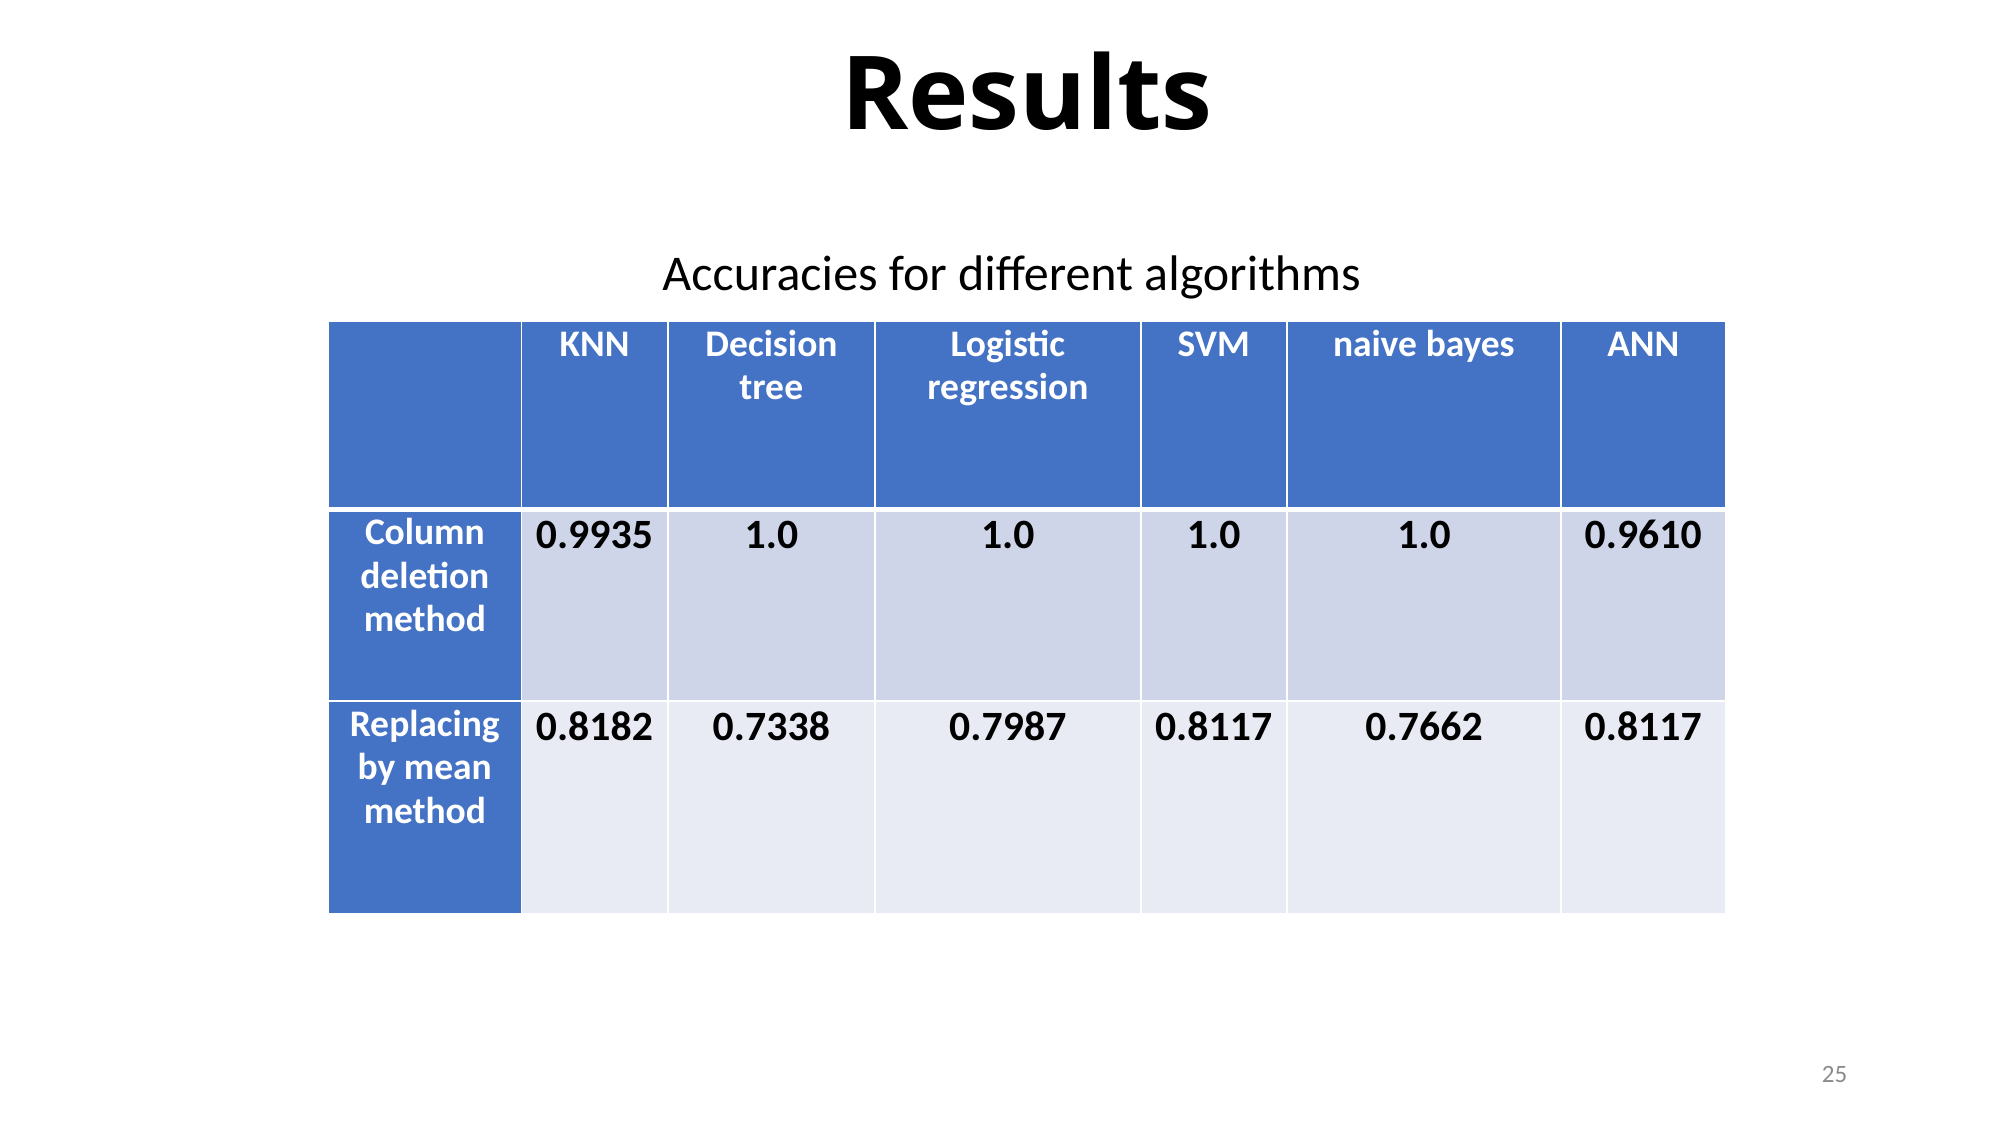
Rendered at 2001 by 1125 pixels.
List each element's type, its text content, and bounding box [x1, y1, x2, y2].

table_header [329, 322, 521, 507]
table_cell 0.7662 [1288, 702, 1560, 913]
table_cell 1.0 [1142, 512, 1286, 700]
table_header Logistic regression [876, 322, 1140, 507]
slide_number 25 [1412, 1042, 1863, 1103]
table_cell 0.9935 [522, 512, 667, 700]
table_cell 0.7338 [669, 702, 874, 913]
table_header KNN [522, 322, 667, 507]
title Accuracies for different algorithms [137, 168, 1863, 353]
table_cell 1.0 [669, 512, 874, 700]
table_cell 1.0 [876, 512, 1140, 700]
table_cell 1.0 [1288, 512, 1560, 700]
table_cell 0.9610 [1562, 512, 1725, 700]
table_header naive bayes [1288, 322, 1560, 507]
table_cell Column deletion method [329, 512, 521, 700]
table_cell Replacing by mean method [329, 702, 521, 913]
text_box Results [457, 19, 1597, 166]
table_cell 0.8182 [522, 702, 667, 913]
table_header ANN [1562, 322, 1725, 507]
table_cell 0.7987 [876, 702, 1140, 913]
table_cell 0.8117 [1142, 702, 1286, 913]
table_header SVM [1142, 322, 1286, 507]
table_cell 0.8117 [1562, 702, 1725, 913]
table_header Decision tree [669, 322, 874, 507]
